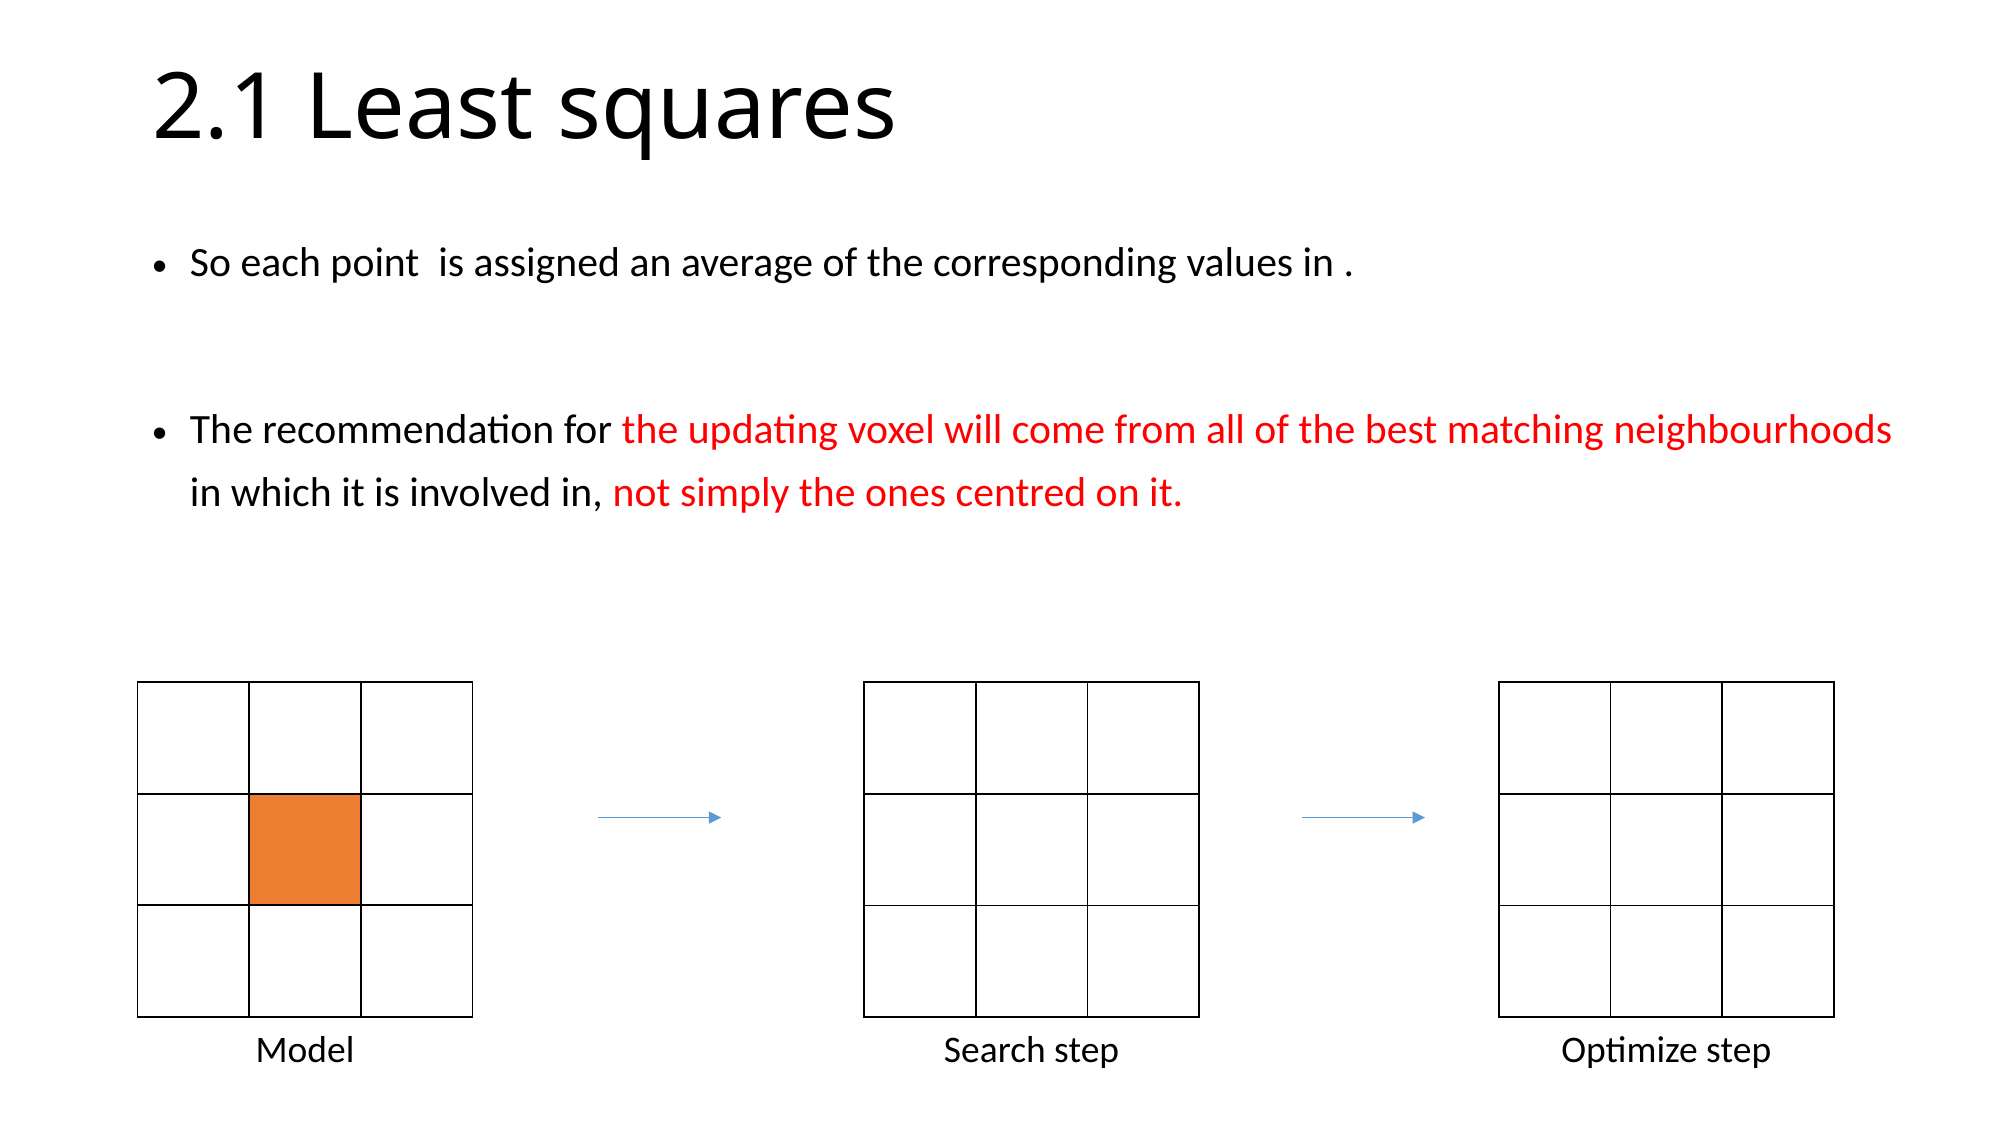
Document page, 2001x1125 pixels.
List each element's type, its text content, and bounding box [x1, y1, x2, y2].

text_box Optimize step [1498, 1017, 1834, 1077]
title 2.1 Least squares [137, 0, 1863, 218]
text_box Search step [864, 1017, 1200, 1077]
text_box Model [137, 1017, 473, 1077]
